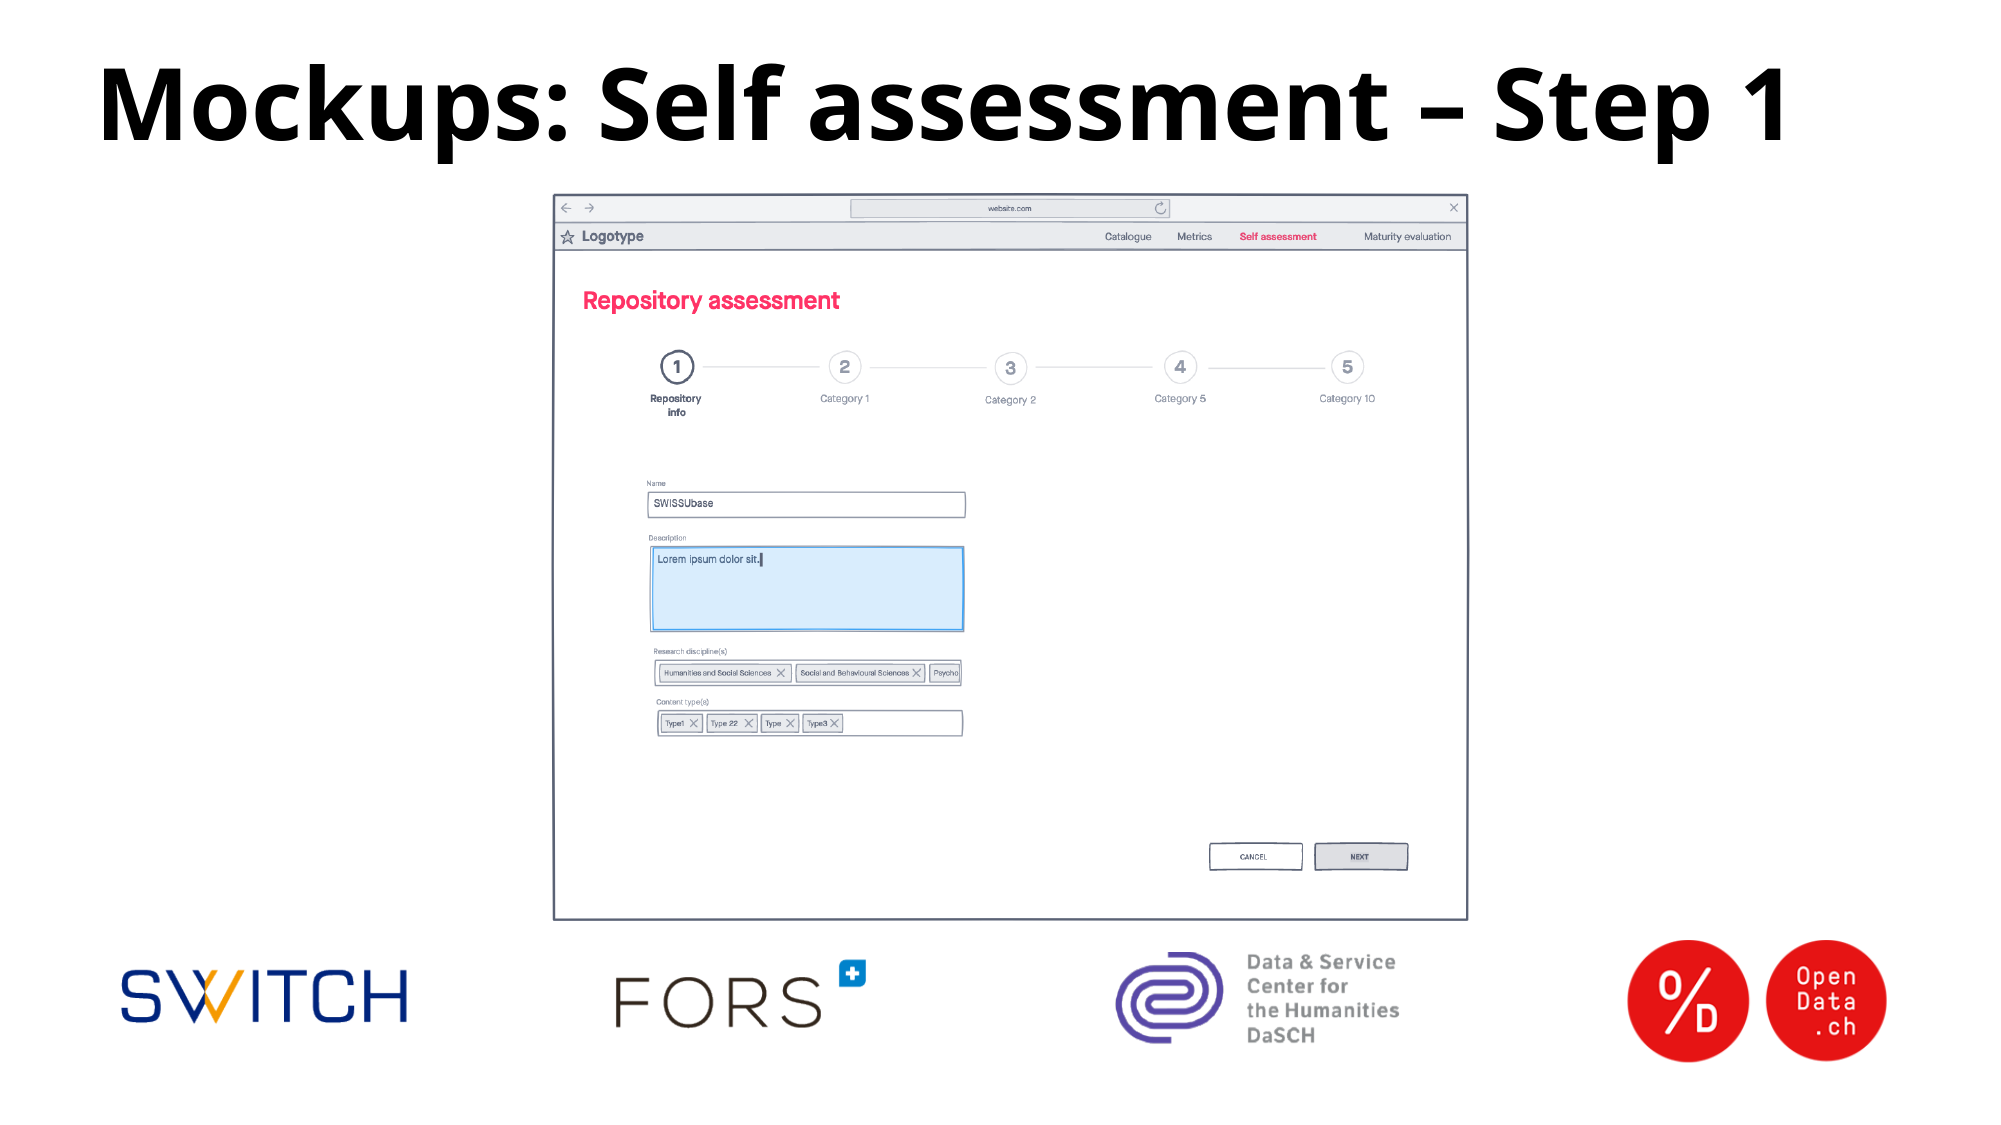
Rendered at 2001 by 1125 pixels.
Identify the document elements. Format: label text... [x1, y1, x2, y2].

picture [80, 940, 448, 1054]
title Mockups: Self assessment – Step 1 [80, 34, 1977, 170]
picture [1574, 940, 1939, 1112]
picture [511, 161, 1509, 1054]
